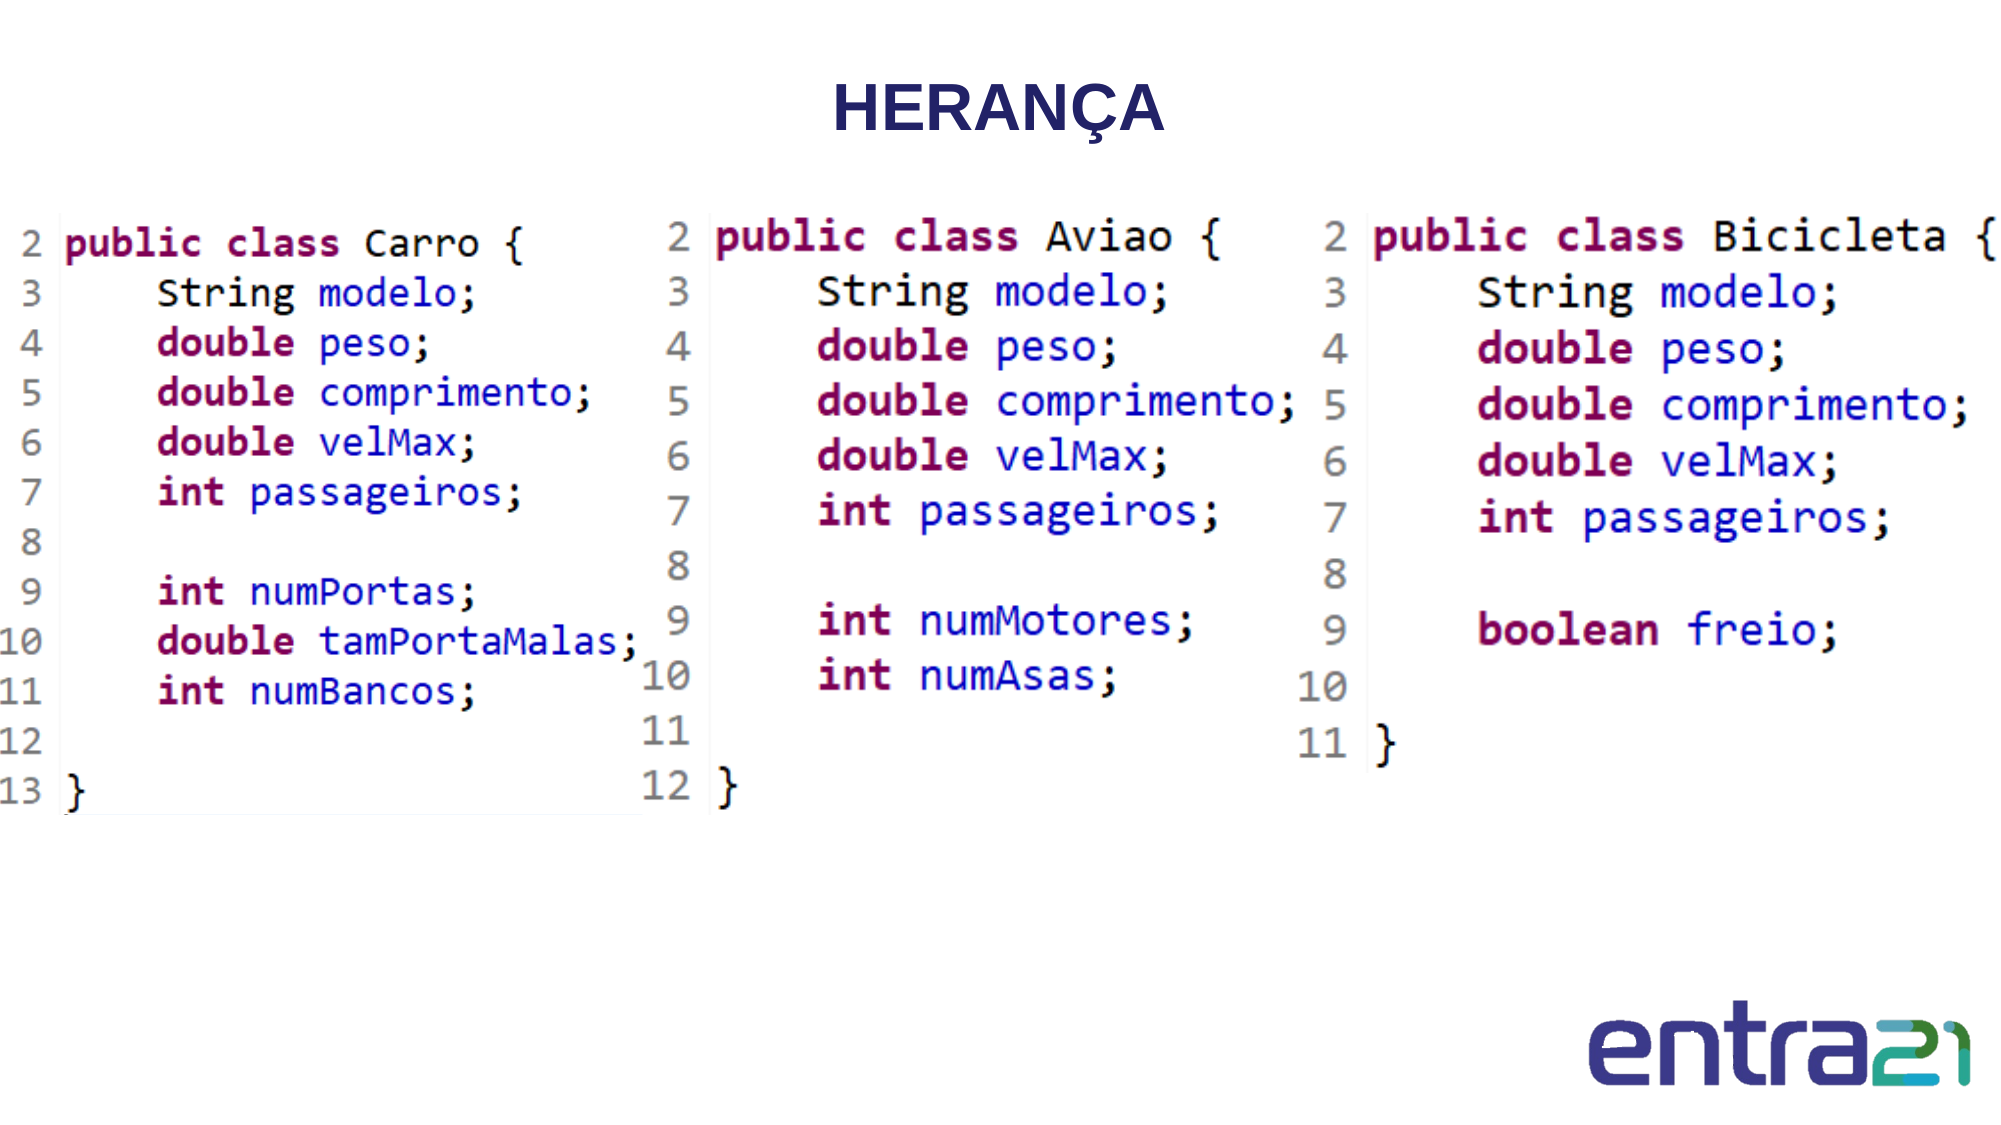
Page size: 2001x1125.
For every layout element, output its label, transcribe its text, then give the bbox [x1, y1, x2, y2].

picture [1587, 997, 1979, 1125]
picture [0, 213, 2000, 815]
text_box Herança [249, 11, 1750, 196]
